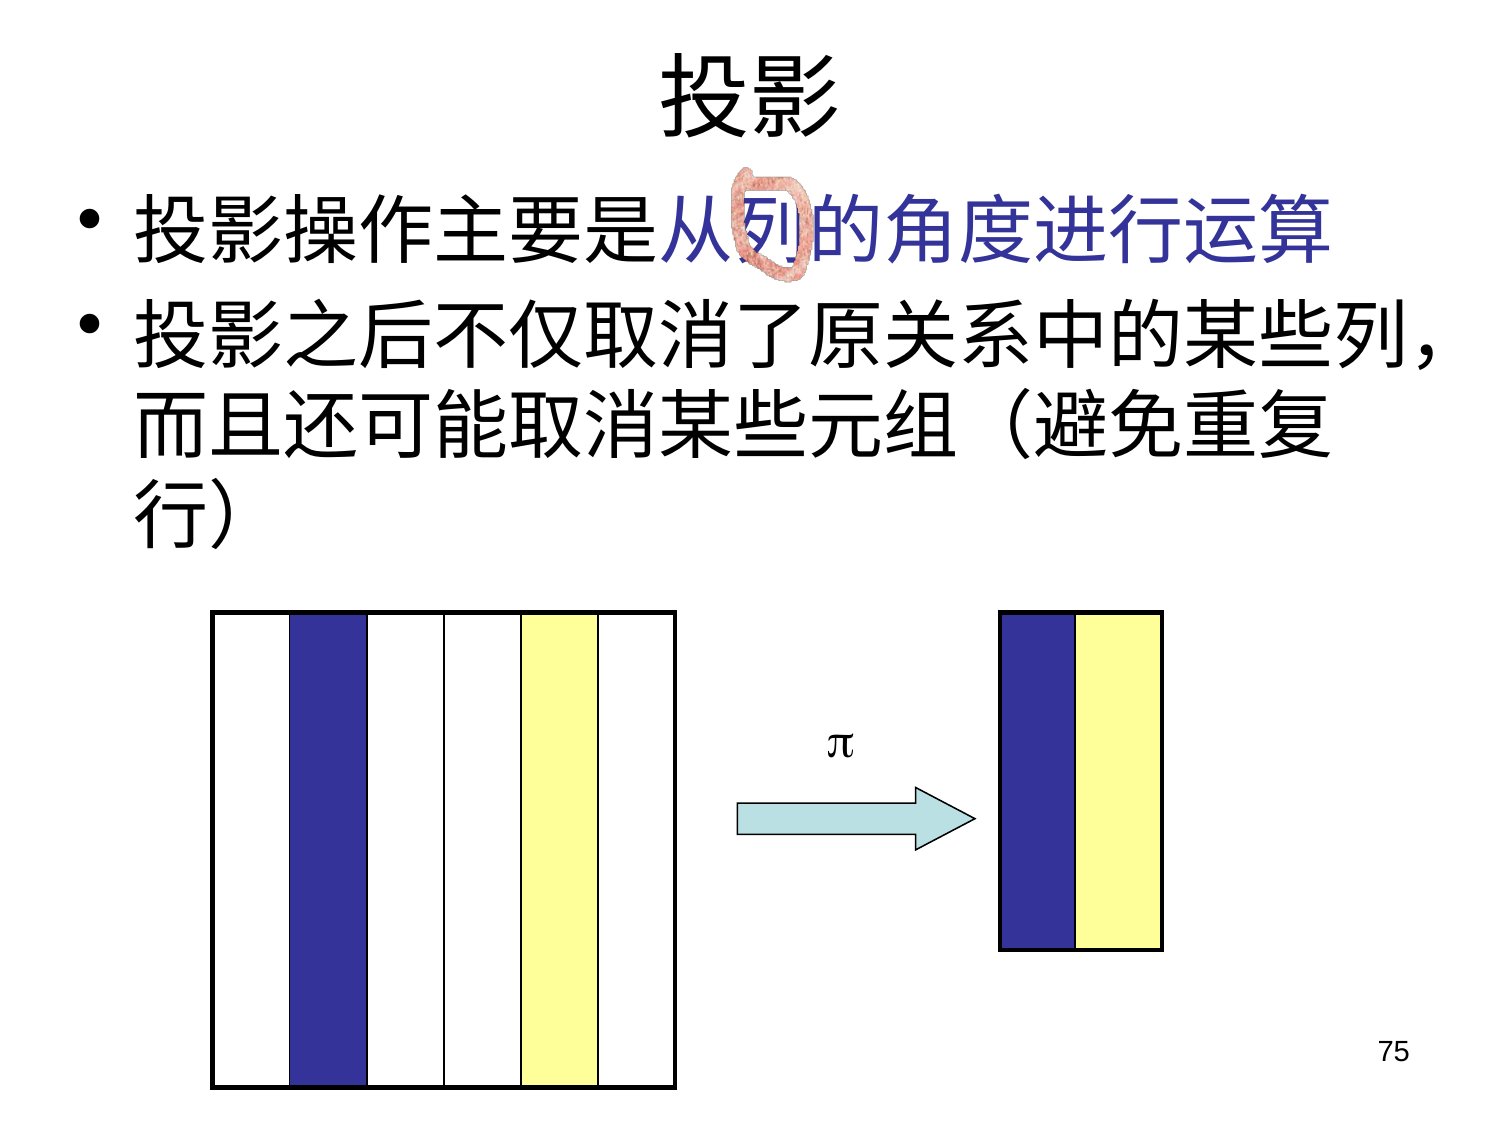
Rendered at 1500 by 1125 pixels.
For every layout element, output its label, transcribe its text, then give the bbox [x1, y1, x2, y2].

text_box  [812, 699, 900, 775]
table_header [1002, 615, 1074, 948]
table_header [445, 615, 520, 1085]
text_box [737, 787, 975, 850]
slide_number 75 [1074, 1024, 1426, 1103]
list 投影操作主要是从列的角度进行运算 投影之后不仅取消了原关系中的某些列，而且还可能取消某些元组（避免重复行） [62, 174, 1425, 488]
picture [725, 161, 820, 289]
title 投影 [75, 0, 1425, 174]
table_header [368, 615, 443, 1085]
table_header [290, 615, 366, 1085]
table_header [522, 615, 597, 1085]
table_header [215, 615, 289, 1085]
table_header [599, 615, 673, 1085]
table_header [1076, 615, 1160, 948]
